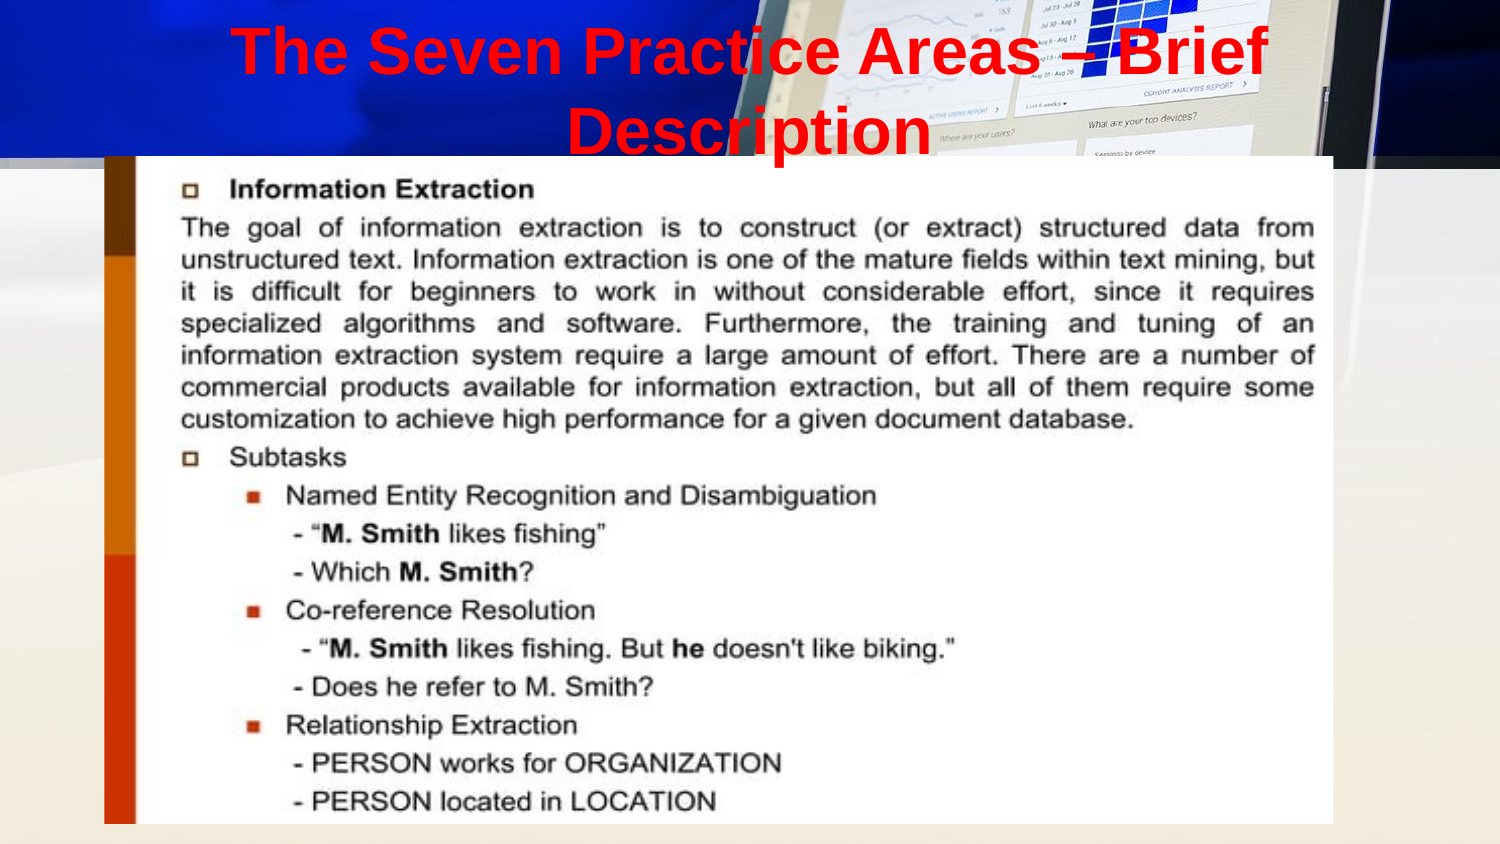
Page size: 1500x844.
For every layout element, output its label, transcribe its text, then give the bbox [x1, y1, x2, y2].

picture [0, 0, 1500, 844]
title The Seven Practice Areas – Brief Description [75, 33, 1425, 142]
